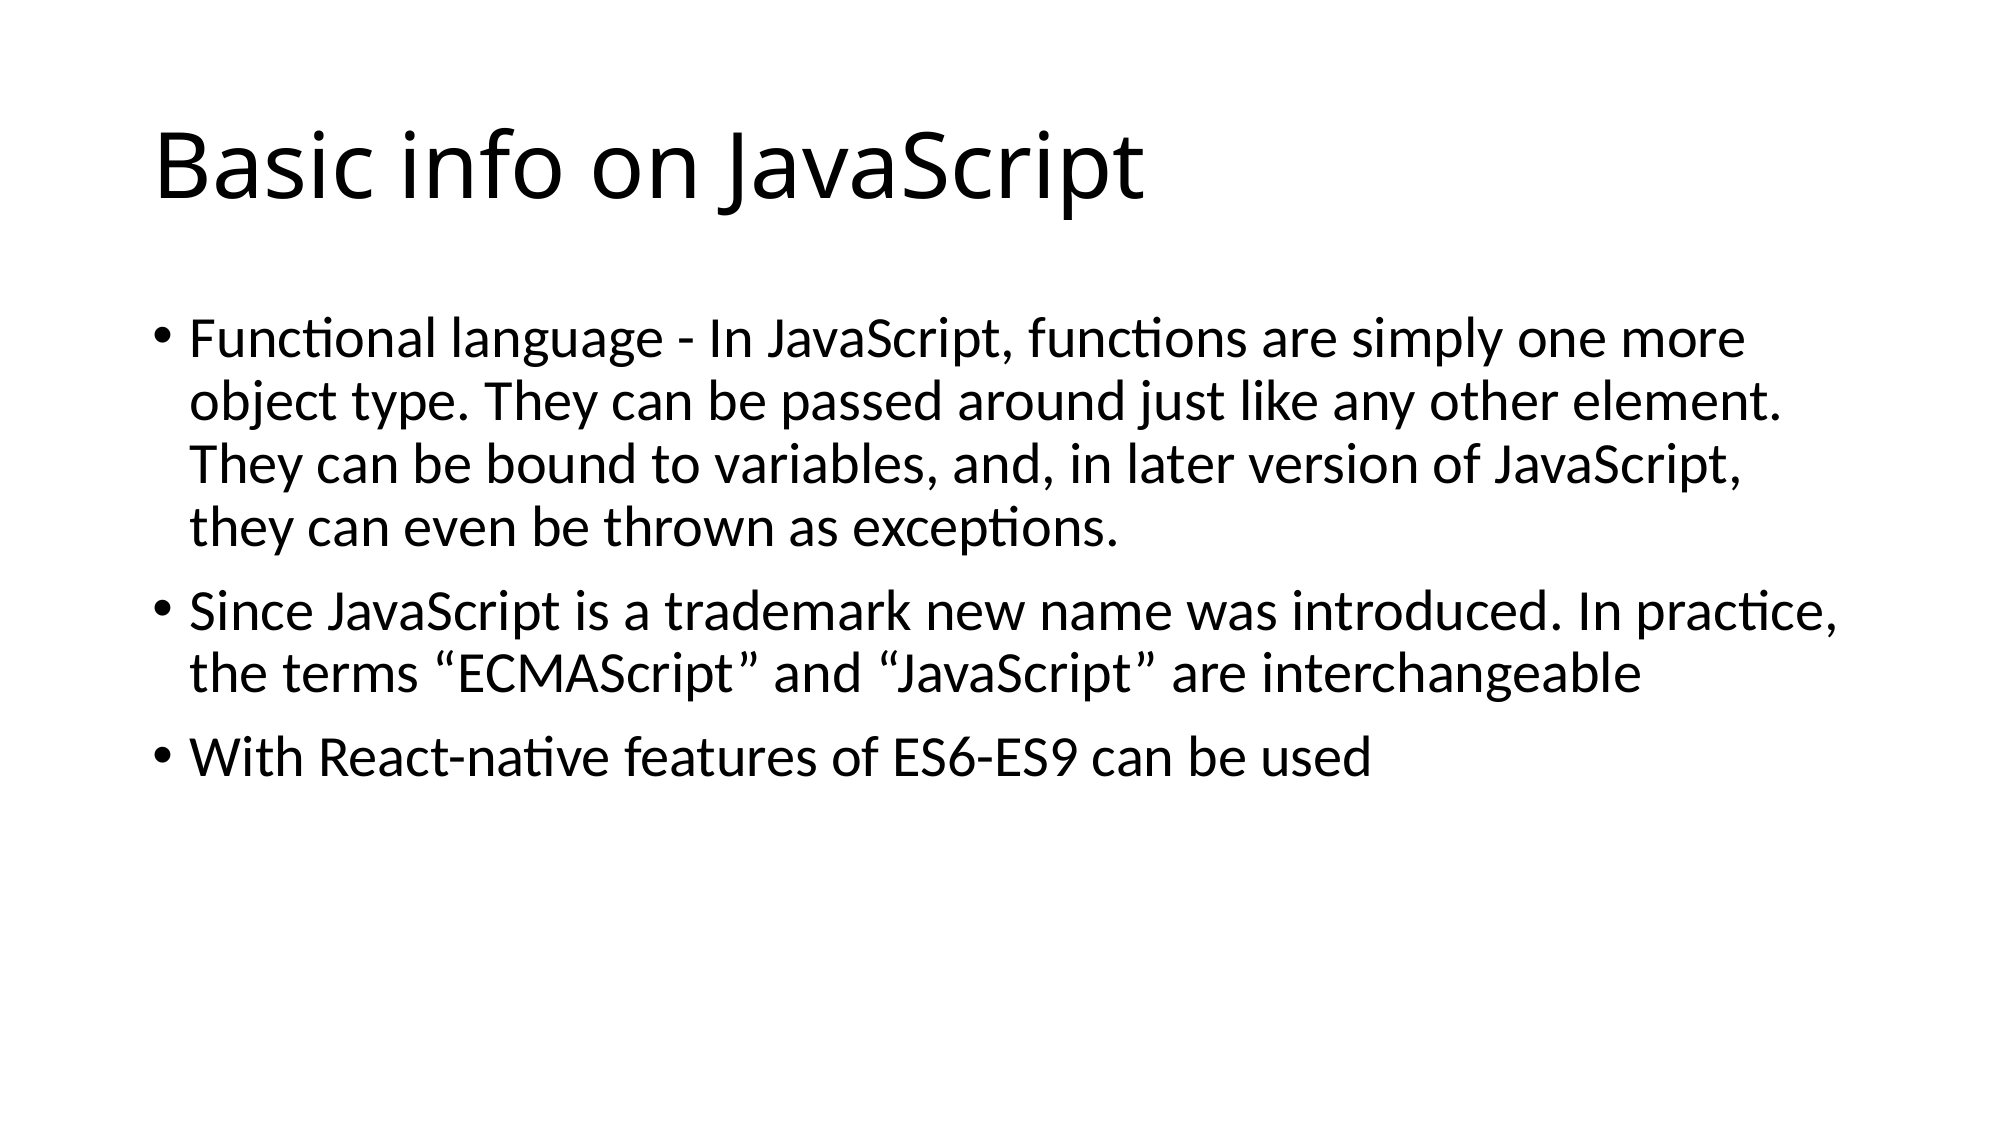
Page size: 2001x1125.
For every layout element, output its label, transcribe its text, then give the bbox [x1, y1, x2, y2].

title Basic info on JavaScript [137, 59, 1863, 278]
list Functional language - In JavaScript, functions are simply one more object type. They can be passed around just like any other element. They can be bound to variables, and, in later version of JavaScript, they can even be thrown as exceptions. Since JavaScript is a trademark new name was introduced. In practice, the terms “ECMAScript” and “JavaScript” are interchangeable With React-native features of ES6-ES9 can be used [137, 299, 1863, 1014]
